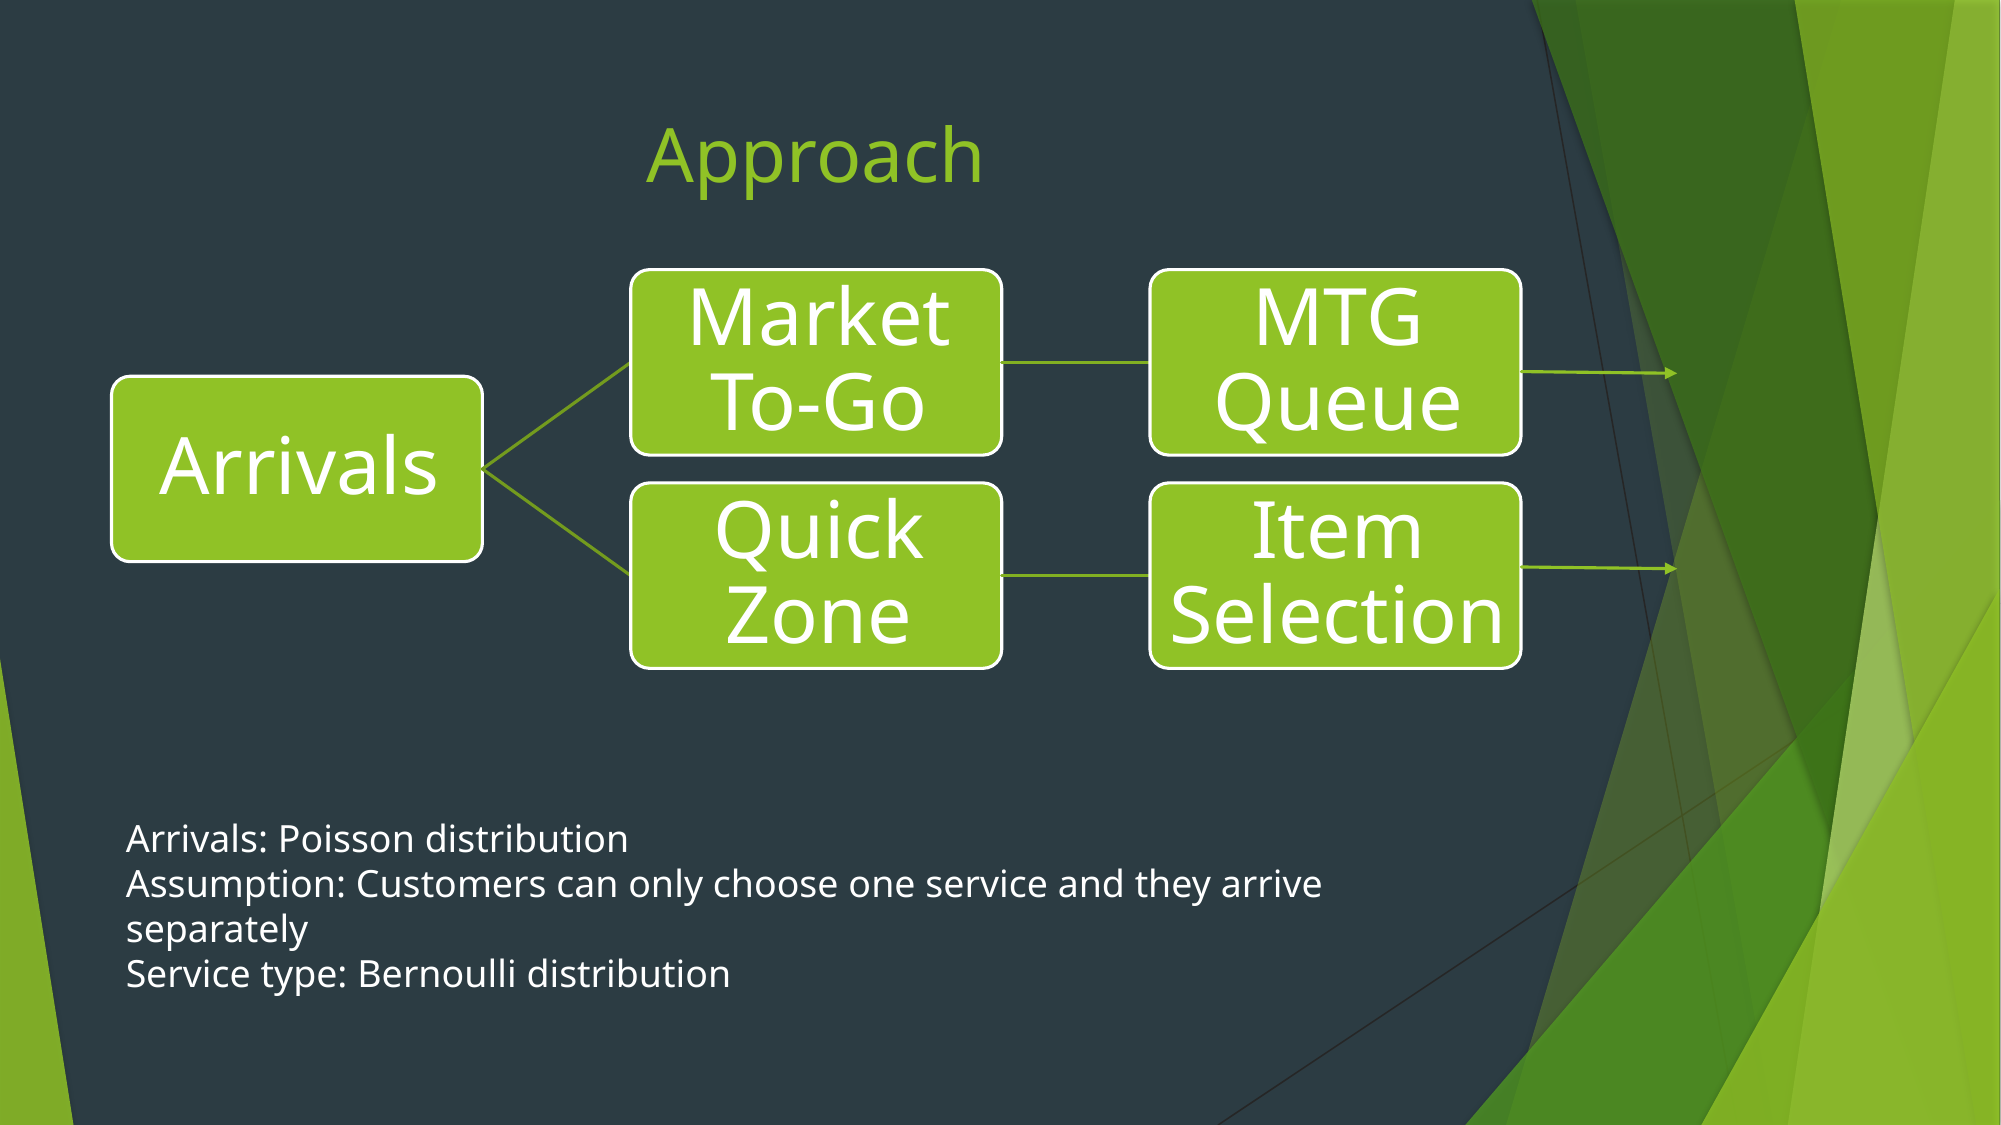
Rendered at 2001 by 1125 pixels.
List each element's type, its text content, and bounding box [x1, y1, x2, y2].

title Approach [111, 99, 1522, 225]
text_box Arrivals: Poisson distribution Assumption: Customers can only choose one service and they arrive separately Service type: Bernoulli distribution [111, 807, 1522, 1003]
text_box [1520, 566, 1678, 570]
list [110, 262, 1522, 676]
